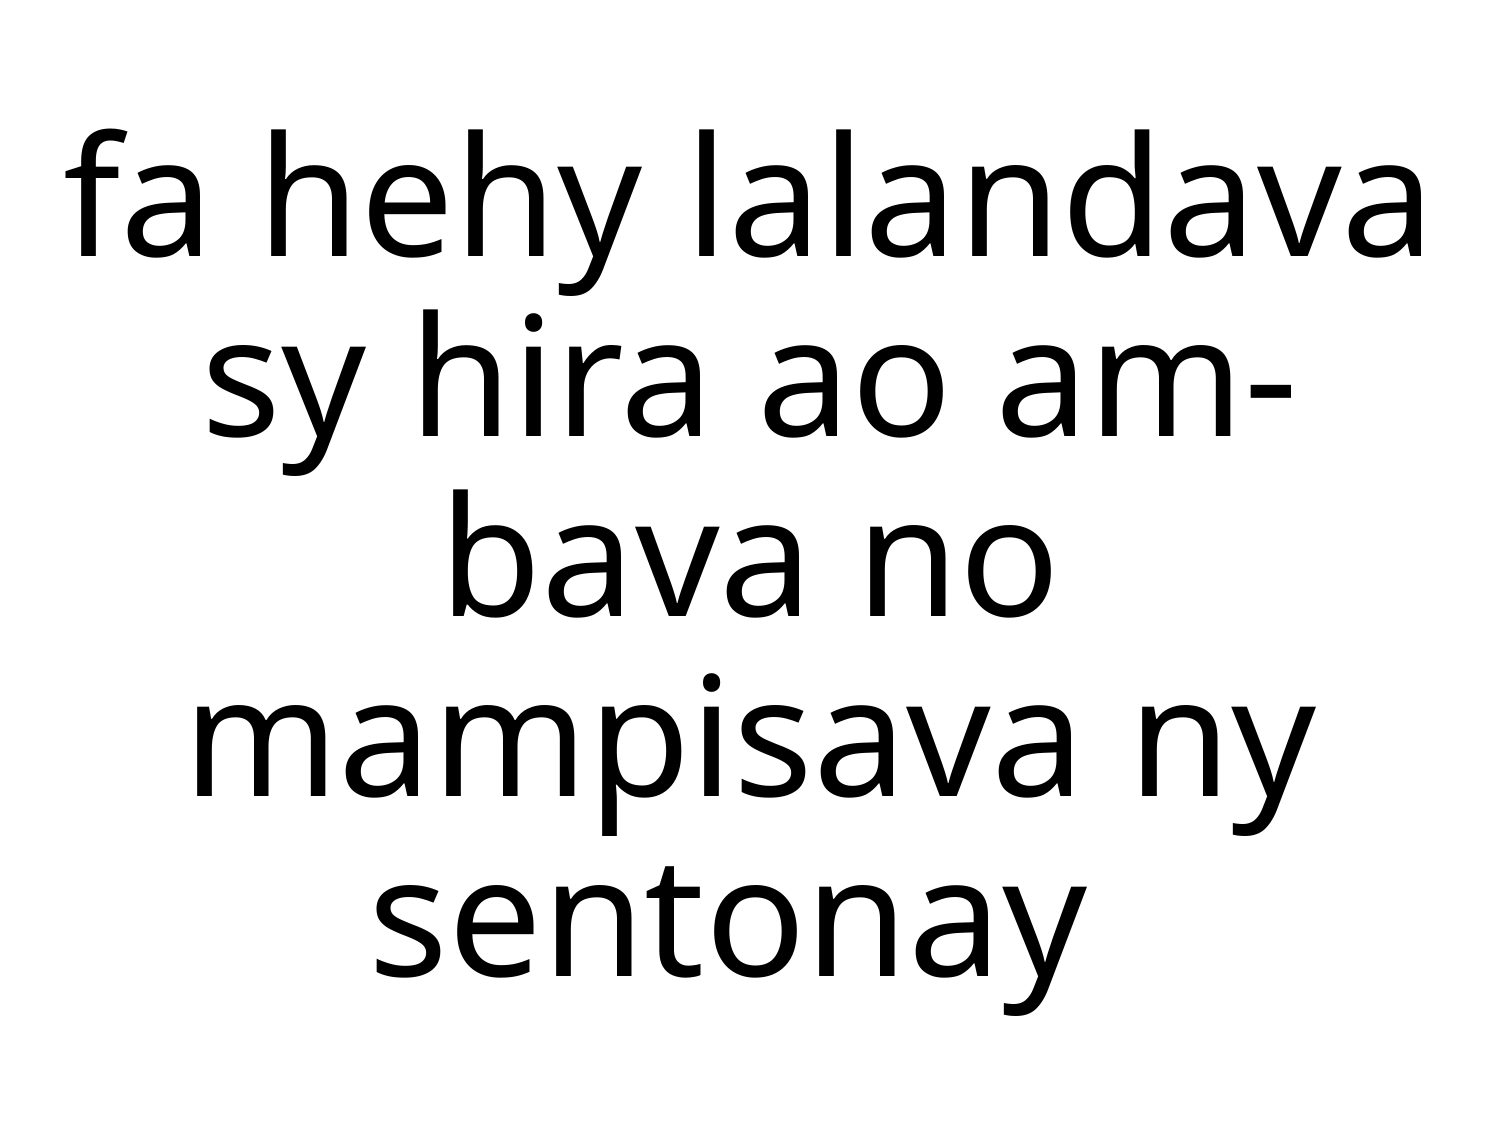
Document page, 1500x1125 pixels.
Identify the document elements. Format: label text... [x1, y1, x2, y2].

title fa hehy lalandava sy hira ao am-bava no mampisava ny sentonay [0, 0, 1500, 1125]
